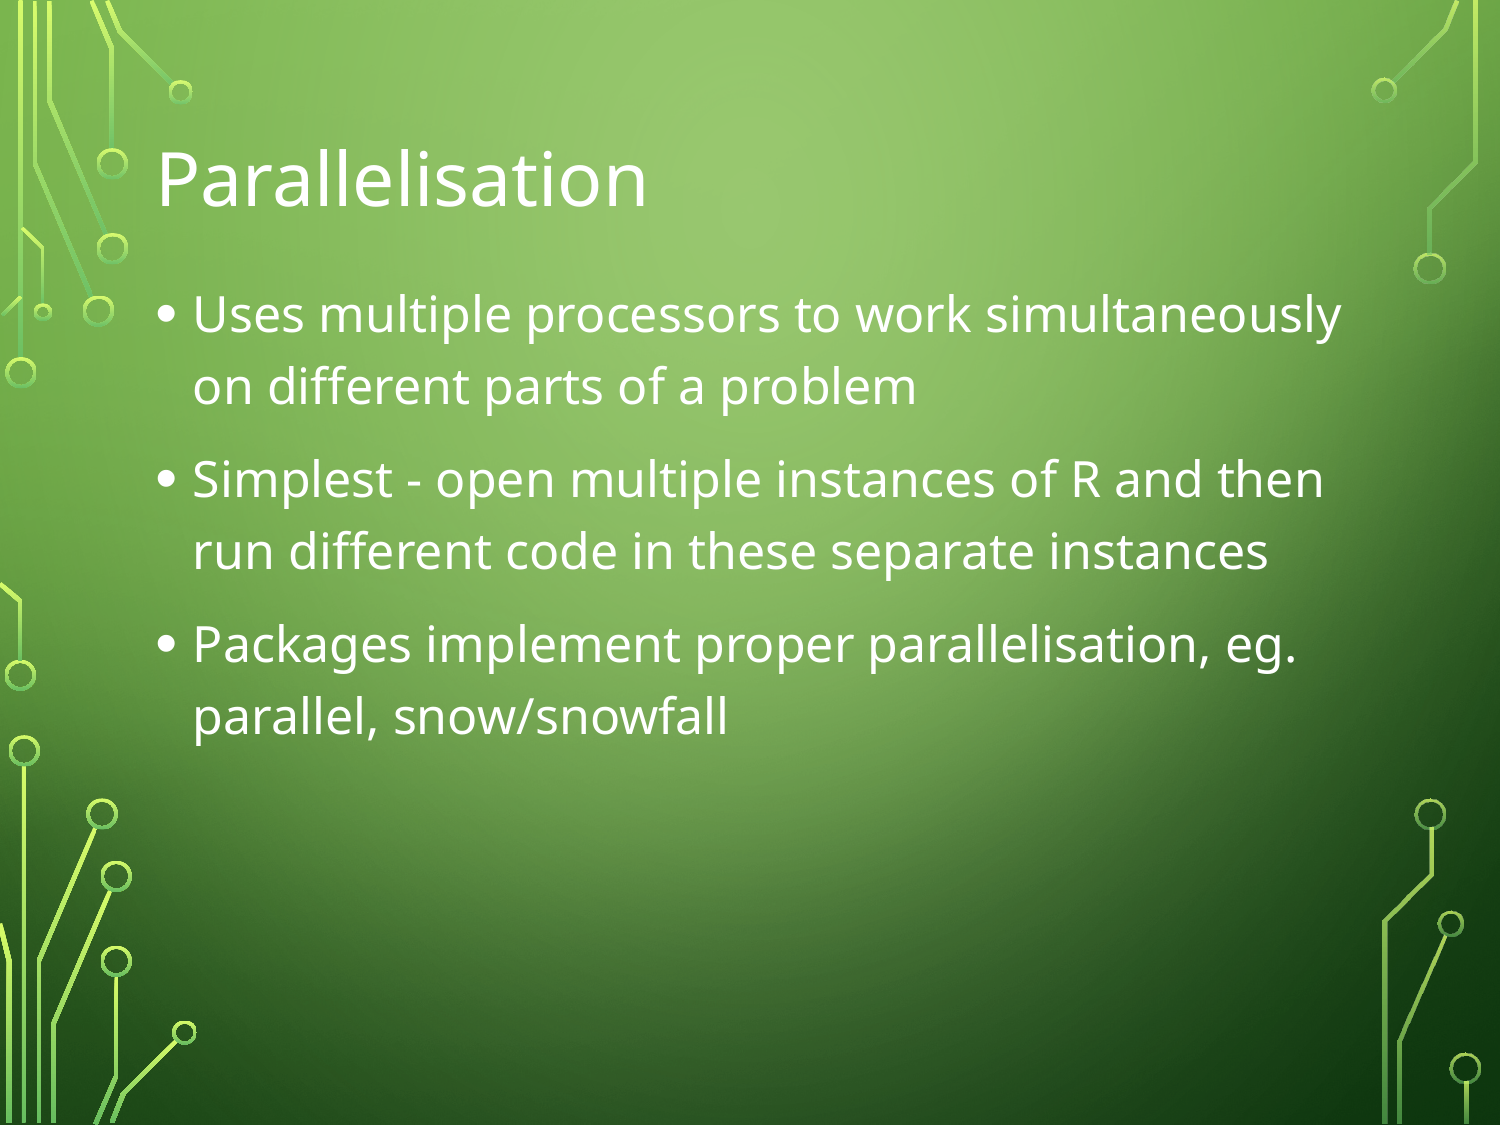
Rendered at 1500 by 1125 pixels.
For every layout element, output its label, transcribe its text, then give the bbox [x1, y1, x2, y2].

list Uses multiple processors to work simultaneously on different parts of a problem Simplest - open multiple instances of R and then run different code in these separate instances Packages implement proper parallelisation, eg. parallel, snow/snowfall [140, 263, 1360, 950]
title Parallelisation [140, 101, 1360, 263]
